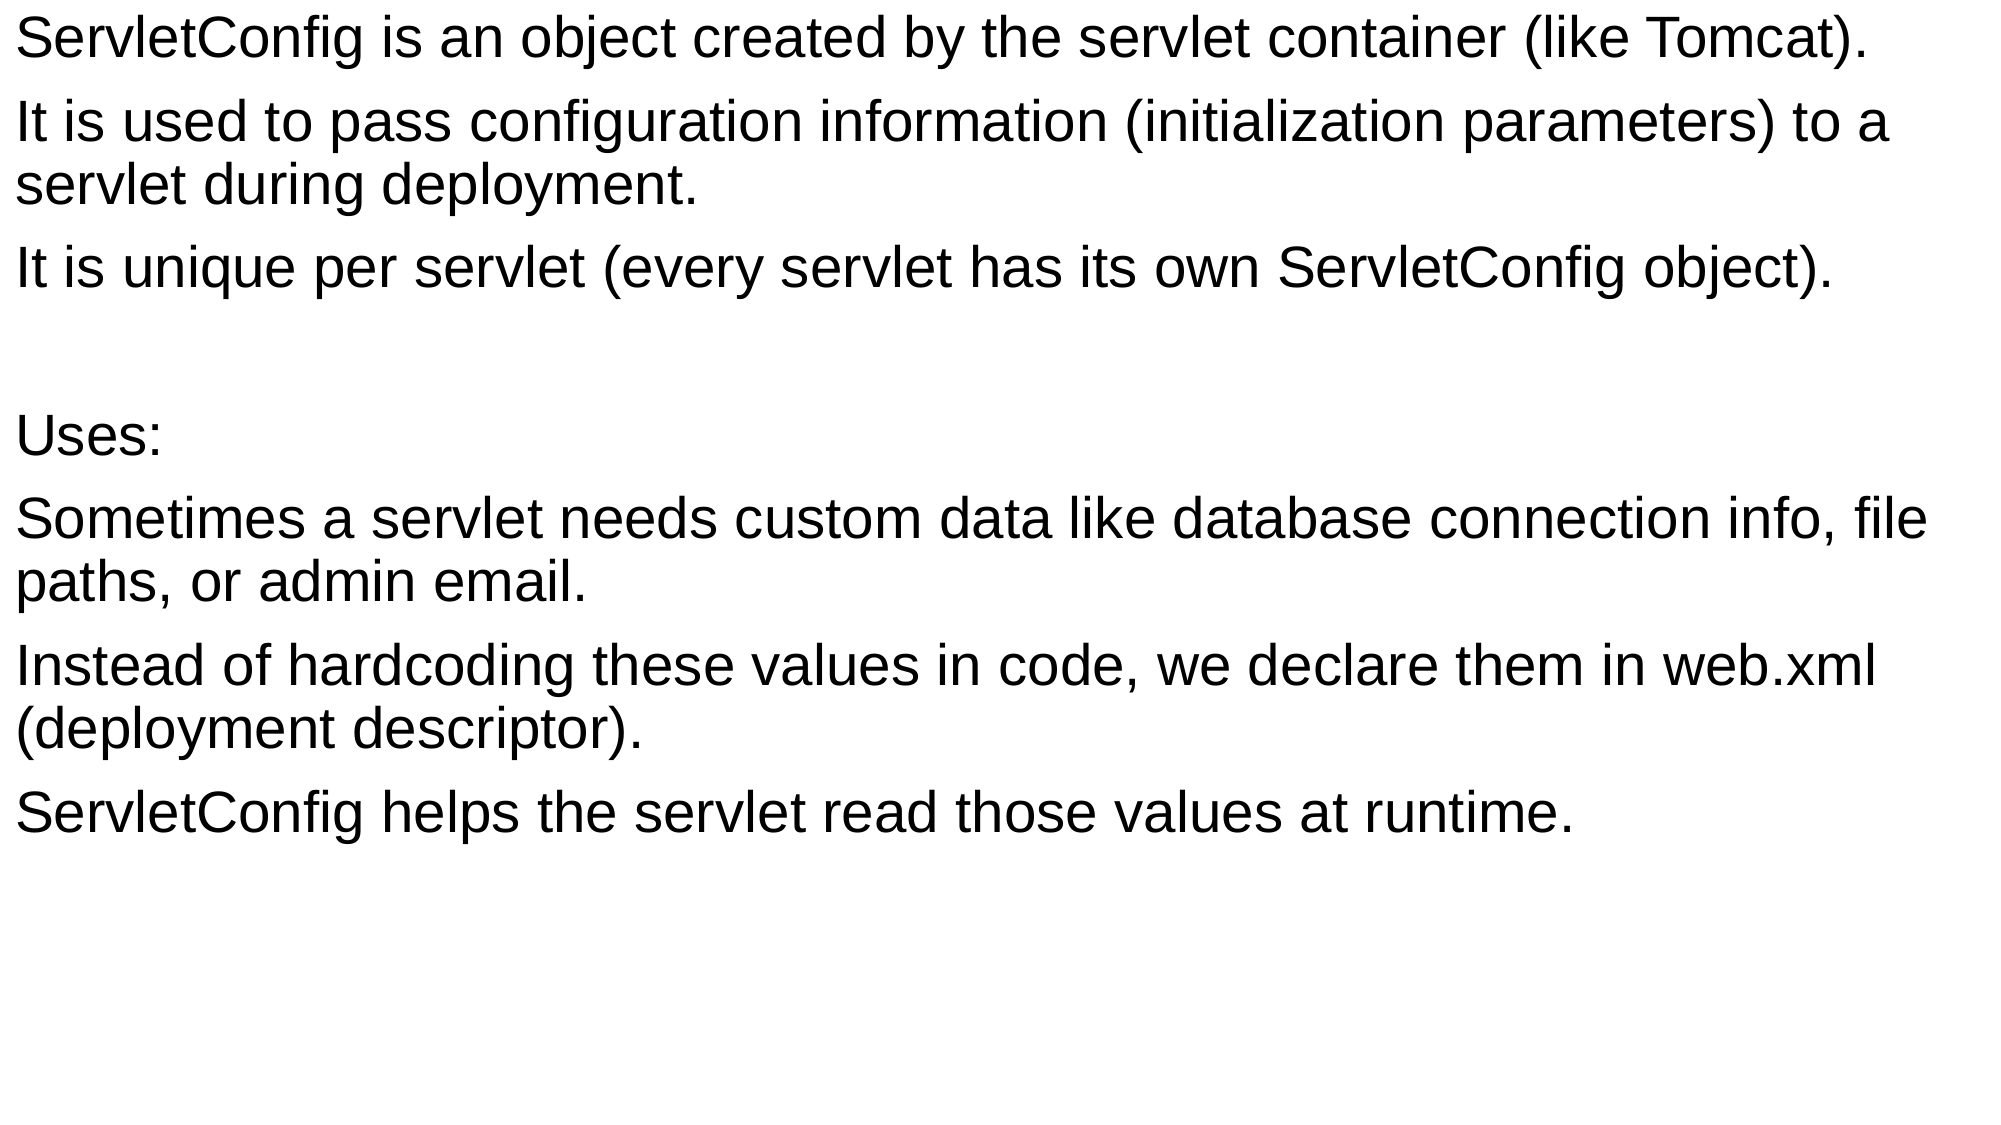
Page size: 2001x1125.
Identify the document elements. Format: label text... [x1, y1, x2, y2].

subtitle ServletConfig is an object created by the servlet container (like Tomcat). It is used to pass configuration information (initialization parameters) to a servlet during deployment. It is unique per servlet (every servlet has its own ServletConfig object). Uses: Sometimes a servlet needs custom data like database connection info, file paths, or admin email. Instead of hardcoding these values in code, we declare them in web.xml (deployment descriptor). ServletConfig helps the servlet read those values at runtime. [0, 0, 2000, 1125]
